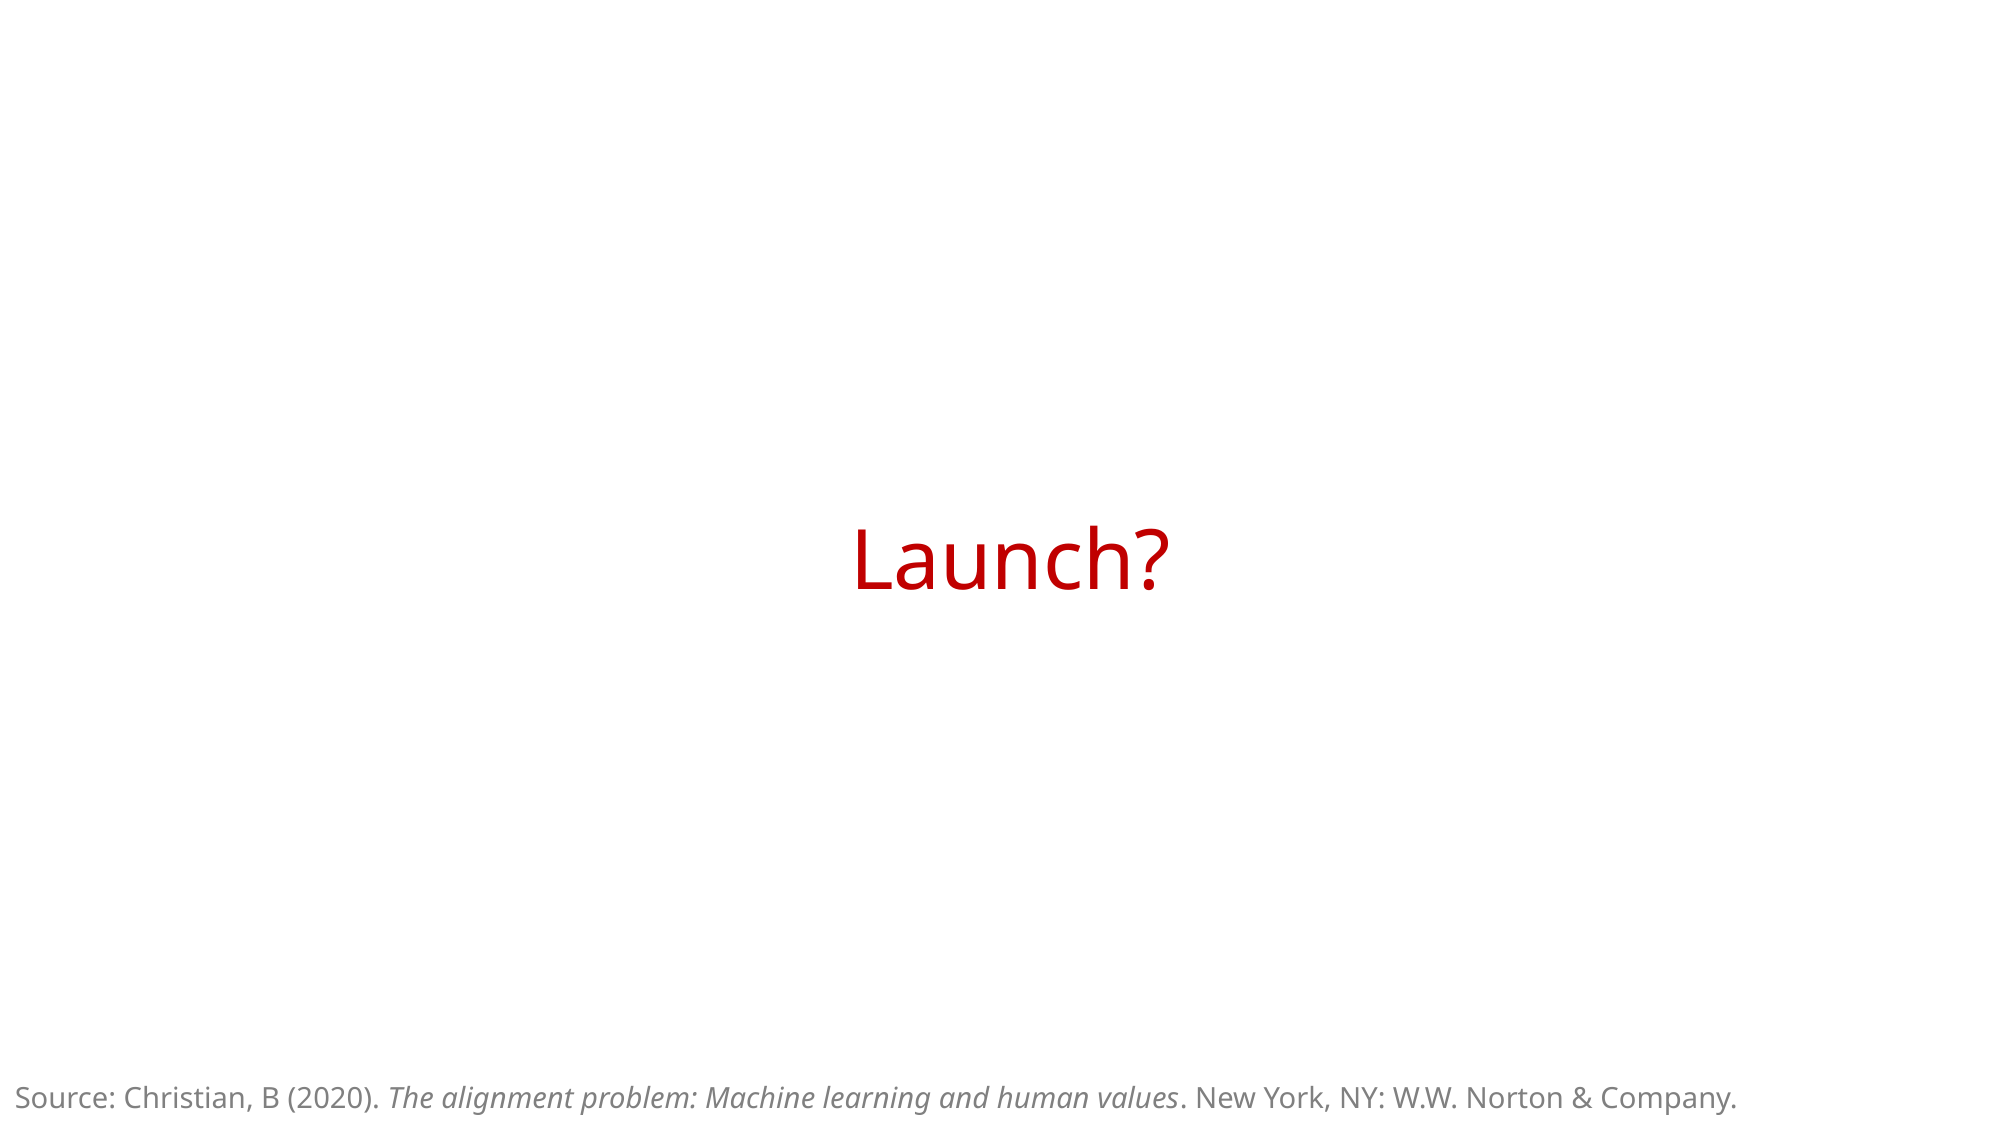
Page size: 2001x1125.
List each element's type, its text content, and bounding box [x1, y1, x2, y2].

title Launch? [0, 486, 2000, 639]
text_box Source: Christian, B (2020). The alignment problem: Machine learning and human values. New York, NY: W.W. Norton & Company. [0, 1072, 2000, 1122]
